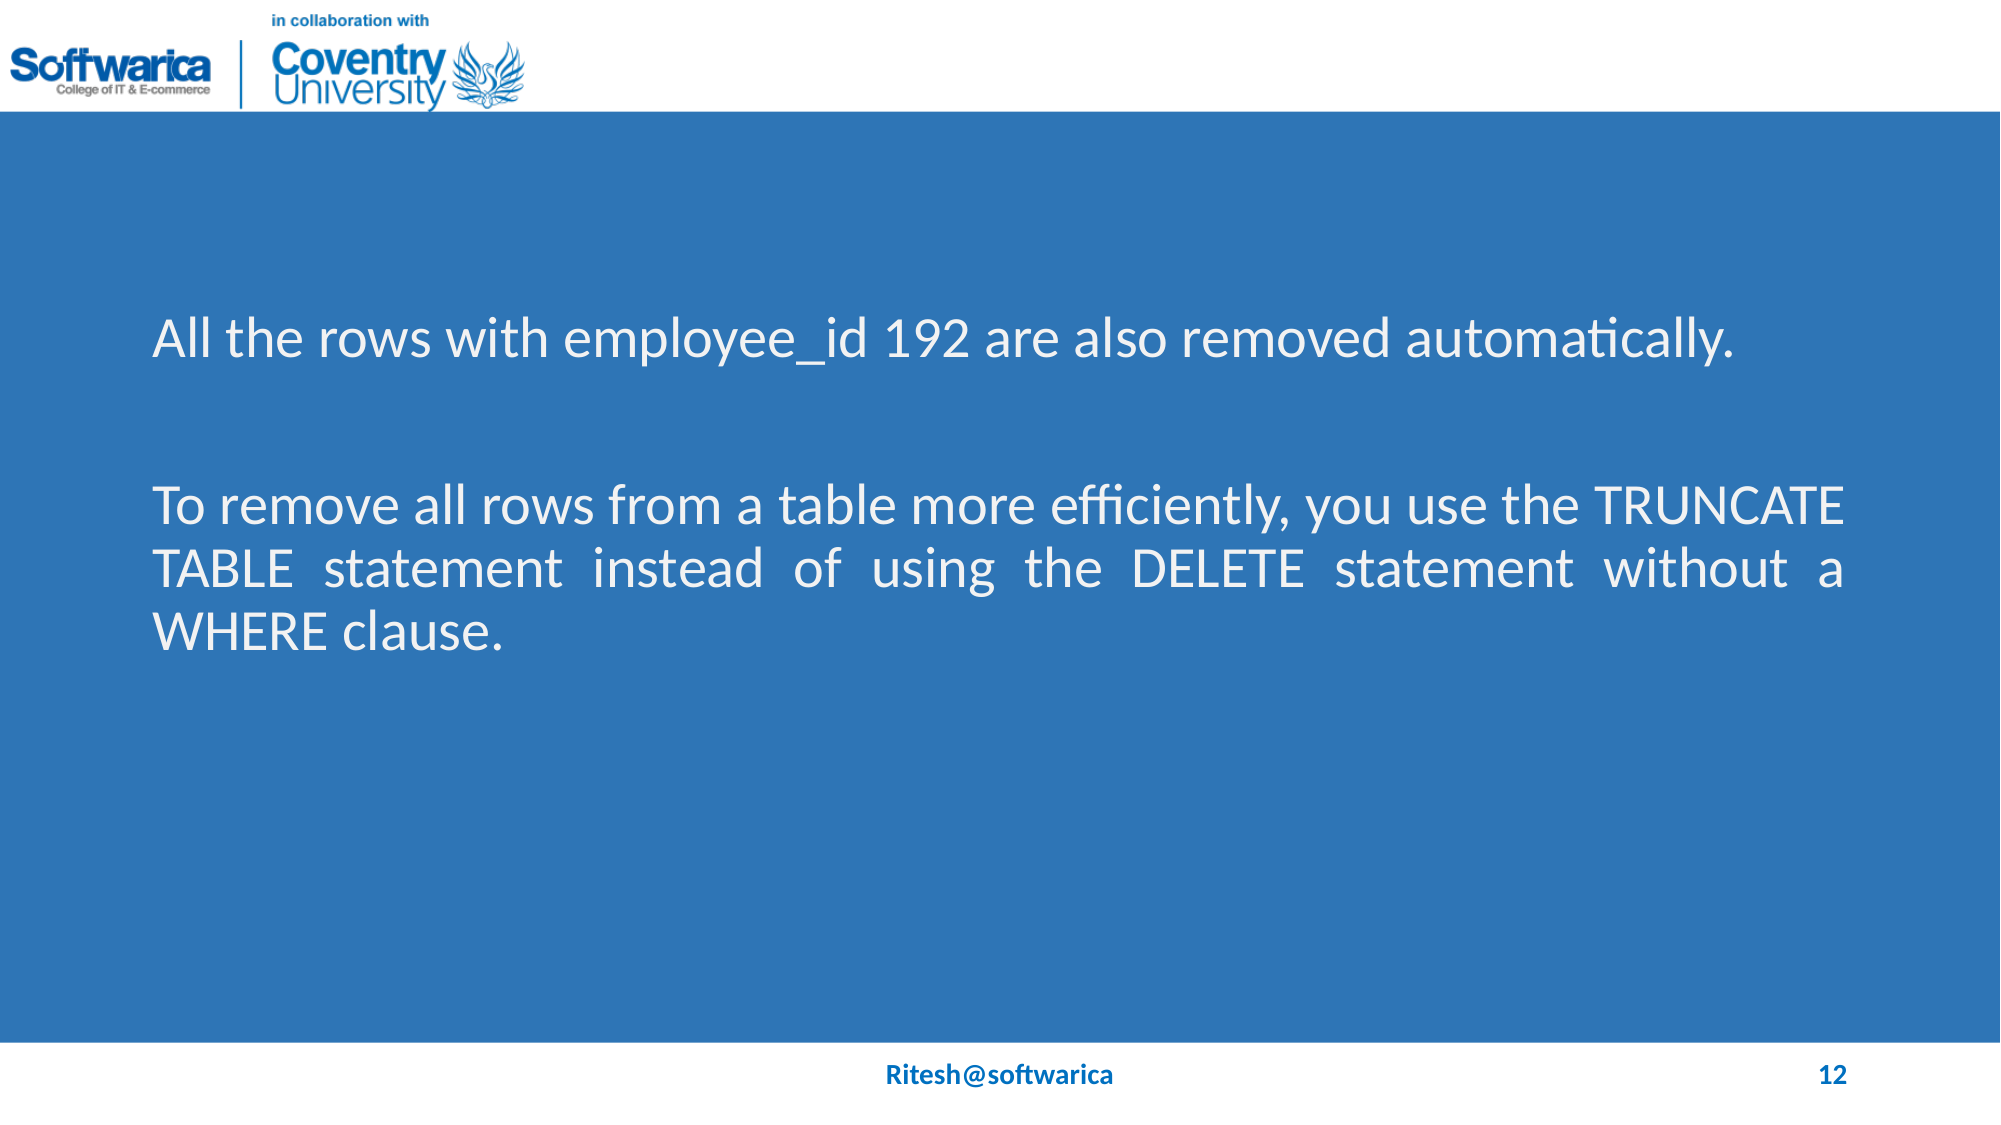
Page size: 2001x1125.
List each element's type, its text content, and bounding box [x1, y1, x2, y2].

picture [10, 14, 525, 112]
list All the rows with employee_id 192 are also removed automatically. To remove all rows from a table more efficiently, you use the TRUNCATE TABLE statement instead of using the DELETE statement without a WHERE clause. [137, 299, 1863, 1014]
footer Ritesh@softwarica [662, 1042, 1338, 1103]
slide_number 12 [1412, 1042, 1863, 1103]
